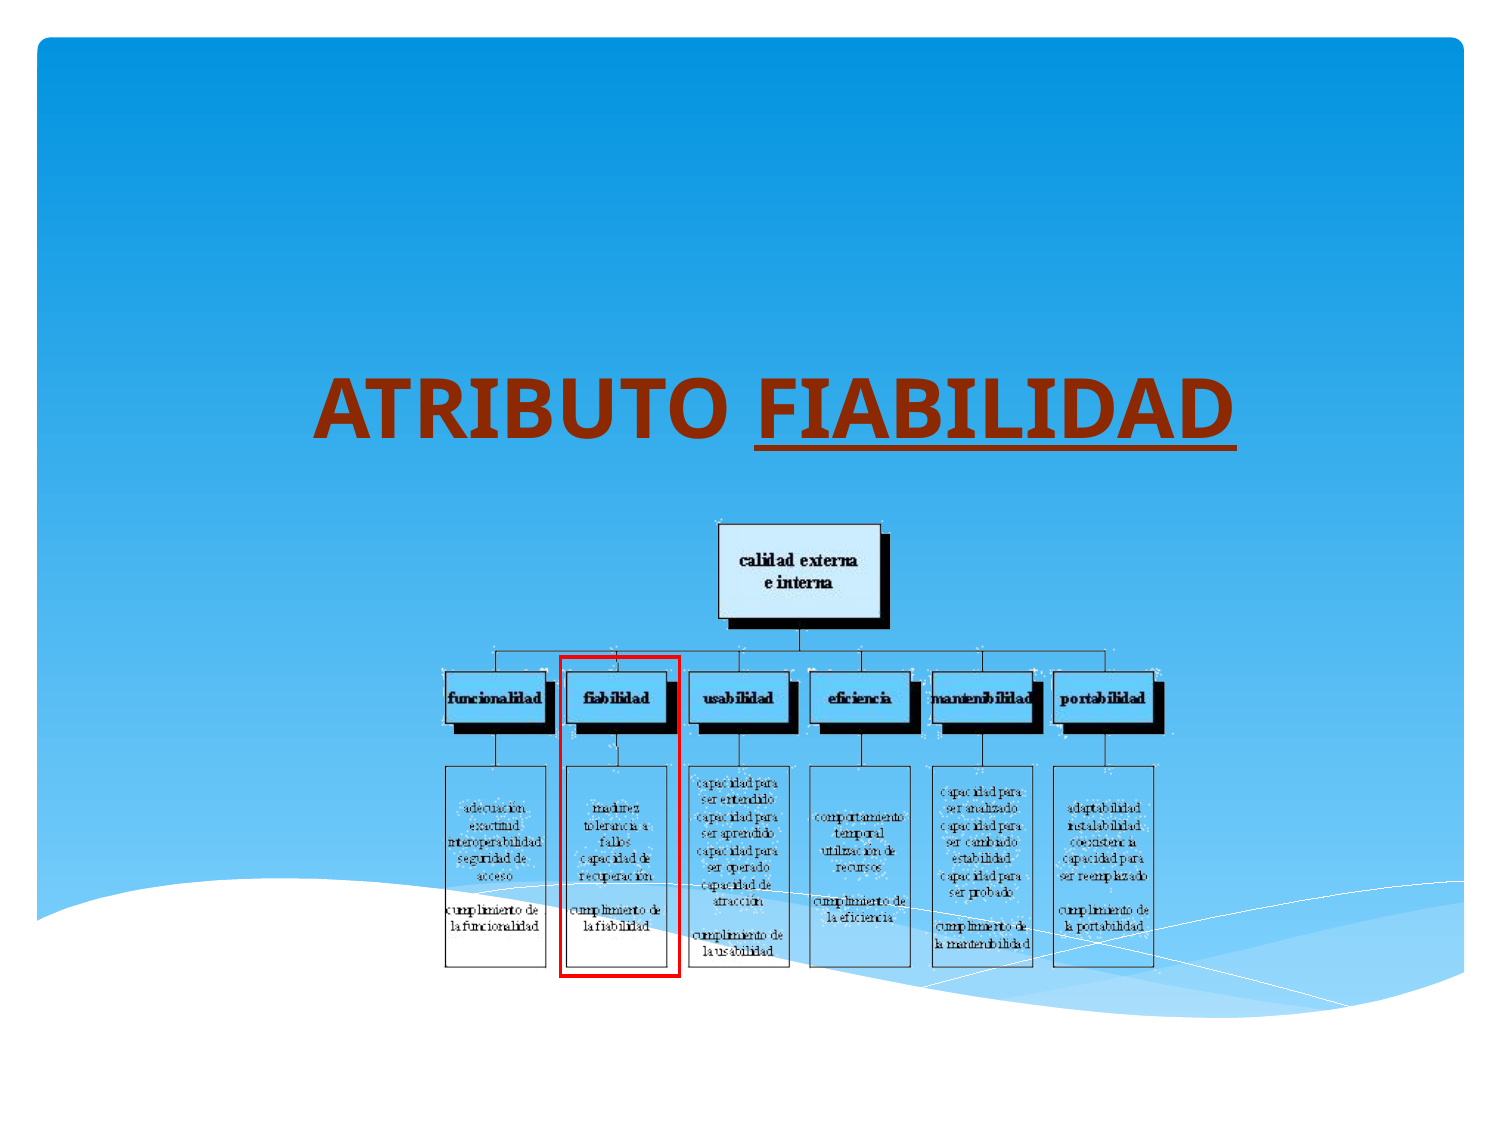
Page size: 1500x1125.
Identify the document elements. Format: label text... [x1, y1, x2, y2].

title ATRIBUTO FIABILIDAD [100, 302, 1451, 509]
picture [383, 432, 1200, 1067]
